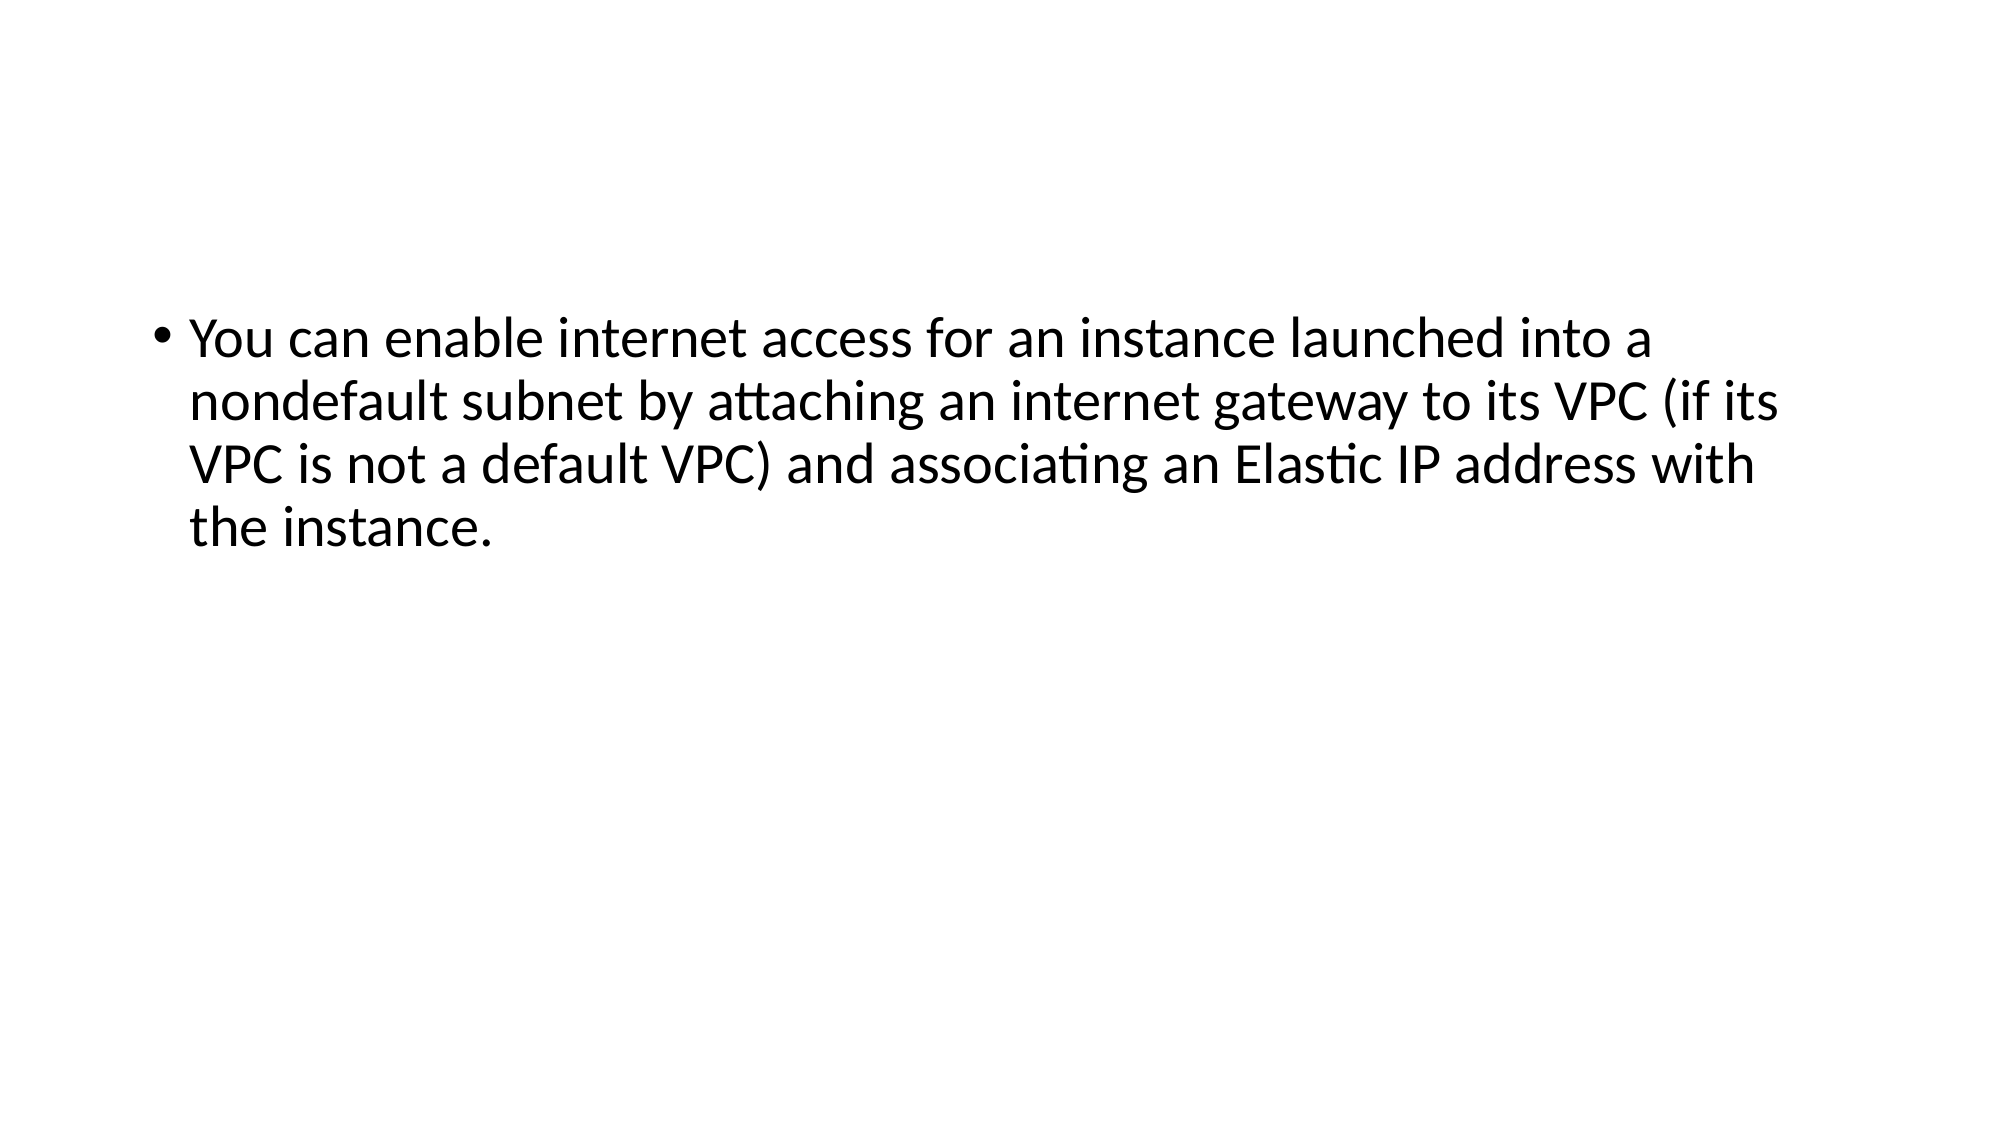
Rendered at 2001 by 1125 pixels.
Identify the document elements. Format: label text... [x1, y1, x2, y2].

list You can enable internet access for an instance launched into a nondefault subnet by attaching an internet gateway to its VPC (if its VPC is not a default VPC) and associating an Elastic IP address with the instance. [137, 299, 1863, 1014]
